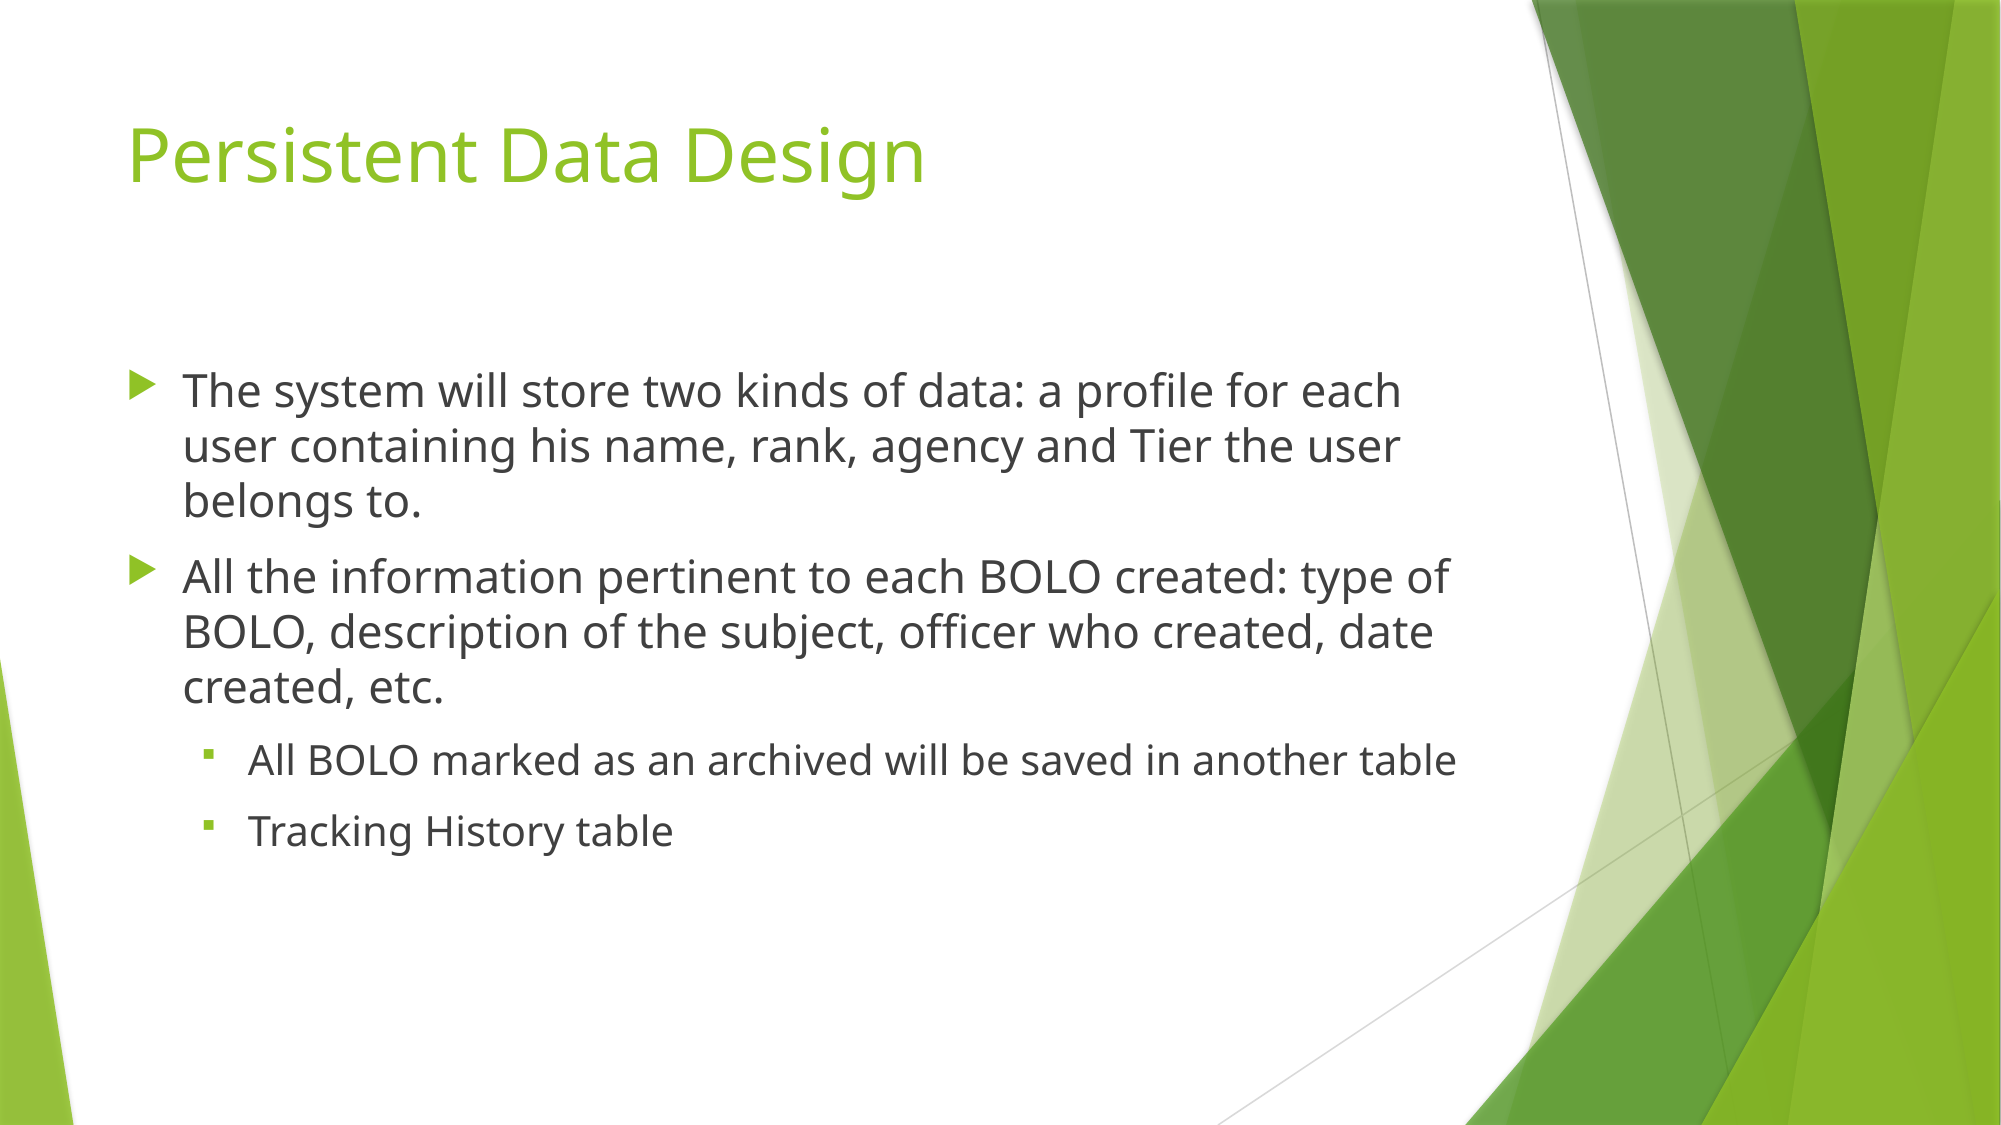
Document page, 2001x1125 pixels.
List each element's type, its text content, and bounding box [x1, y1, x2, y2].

list The system will store two kinds of data: a profile for each user containing his name, rank, agency and Tier the user belongs to. All the information pertinent to each BOLO created: type of BOLO, description of the subject, officer who created, date created, etc. All BOLO marked as an archived will be saved in another table Tracking History table [111, 354, 1522, 992]
title Persistent Data Design [111, 99, 1522, 317]
